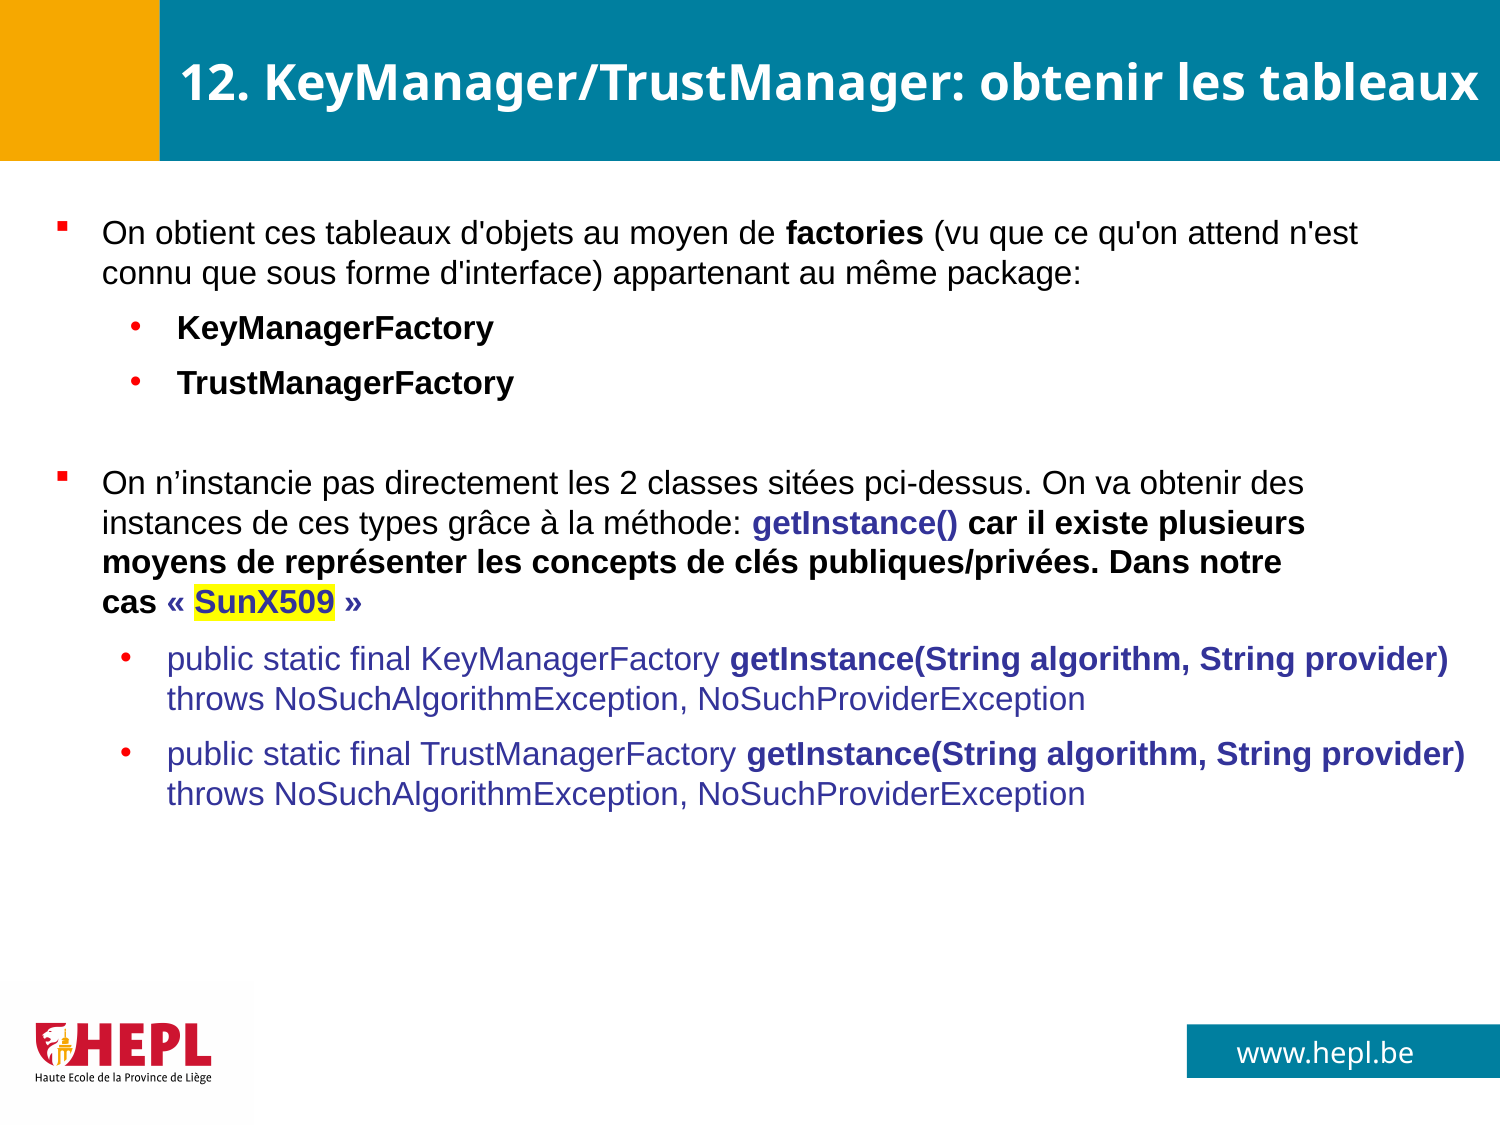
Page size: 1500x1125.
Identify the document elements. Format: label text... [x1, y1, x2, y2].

picture [0, 981, 254, 1125]
text_box public static final KeyManagerFactory getInstance(String algorithm, String provider) throws NoSuchAlgorithmException, NoSuchProviderException public static final TrustManagerFactory getInstance(String algorithm, String provider) throws NoSuchAlgorithmException, NoSuchProviderException [105, 630, 1500, 820]
text_box On obtient ces tableaux d'objets au moyen de factories (vu que ce qu'on attend n'est connu que sous forme d'interface) appartenant au même package: KeyManagerFactory TrustManagerFactory [40, 203, 1381, 409]
title 12. KeyManager/TrustManager: obtenir les tableaux [159, 0, 1500, 161]
text_box On n’instancie pas directement les 2 classes sitées pci-dessus. On va obtenir des instances de ces types grâce à la méthode: getInstance() car il existe plusieurs moyens de représenter les concepts de clés publiques/privées. Dans notre cas « SunX509 » [40, 453, 1353, 628]
